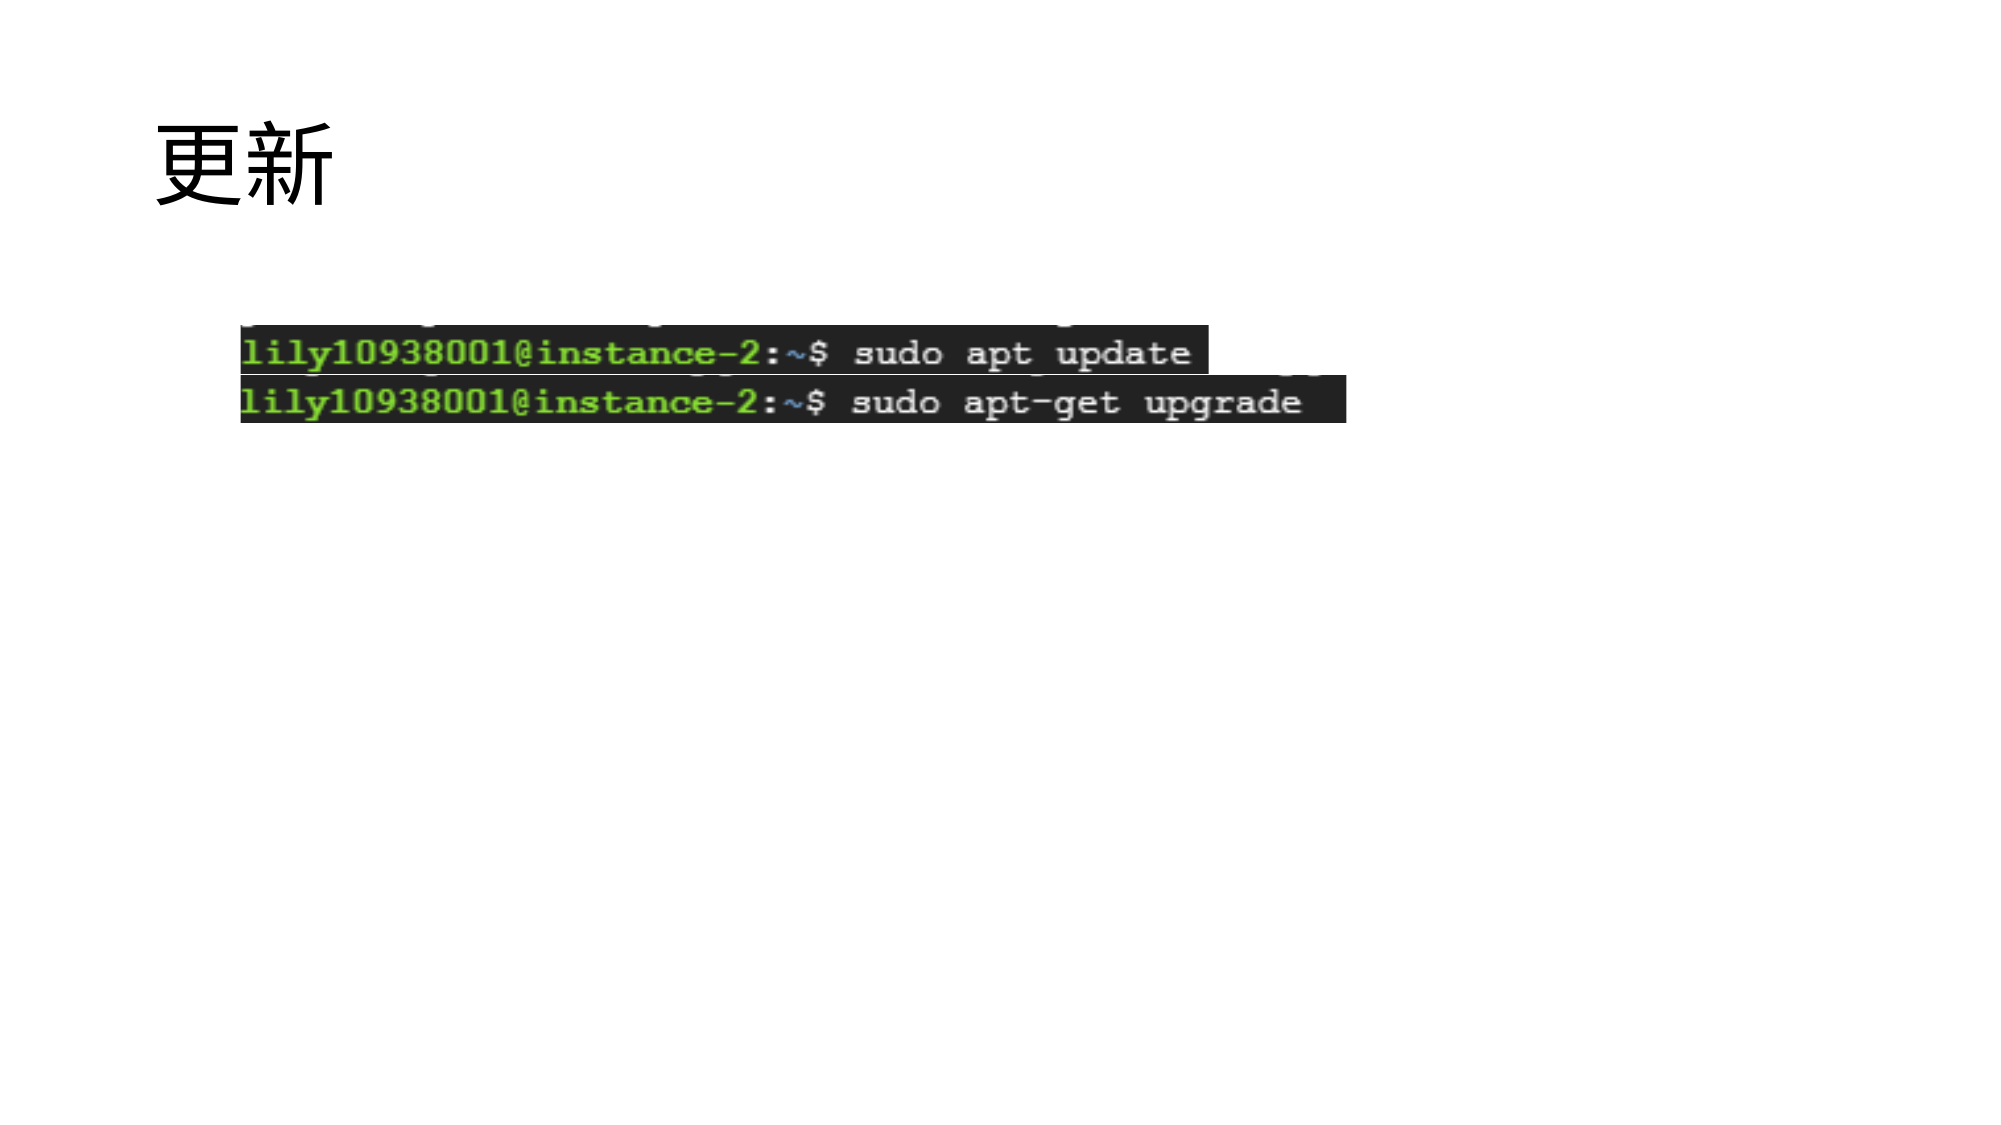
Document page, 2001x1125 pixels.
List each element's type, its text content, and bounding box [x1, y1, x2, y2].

title 更新 [137, 59, 1863, 278]
picture [240, 325, 1347, 423]
